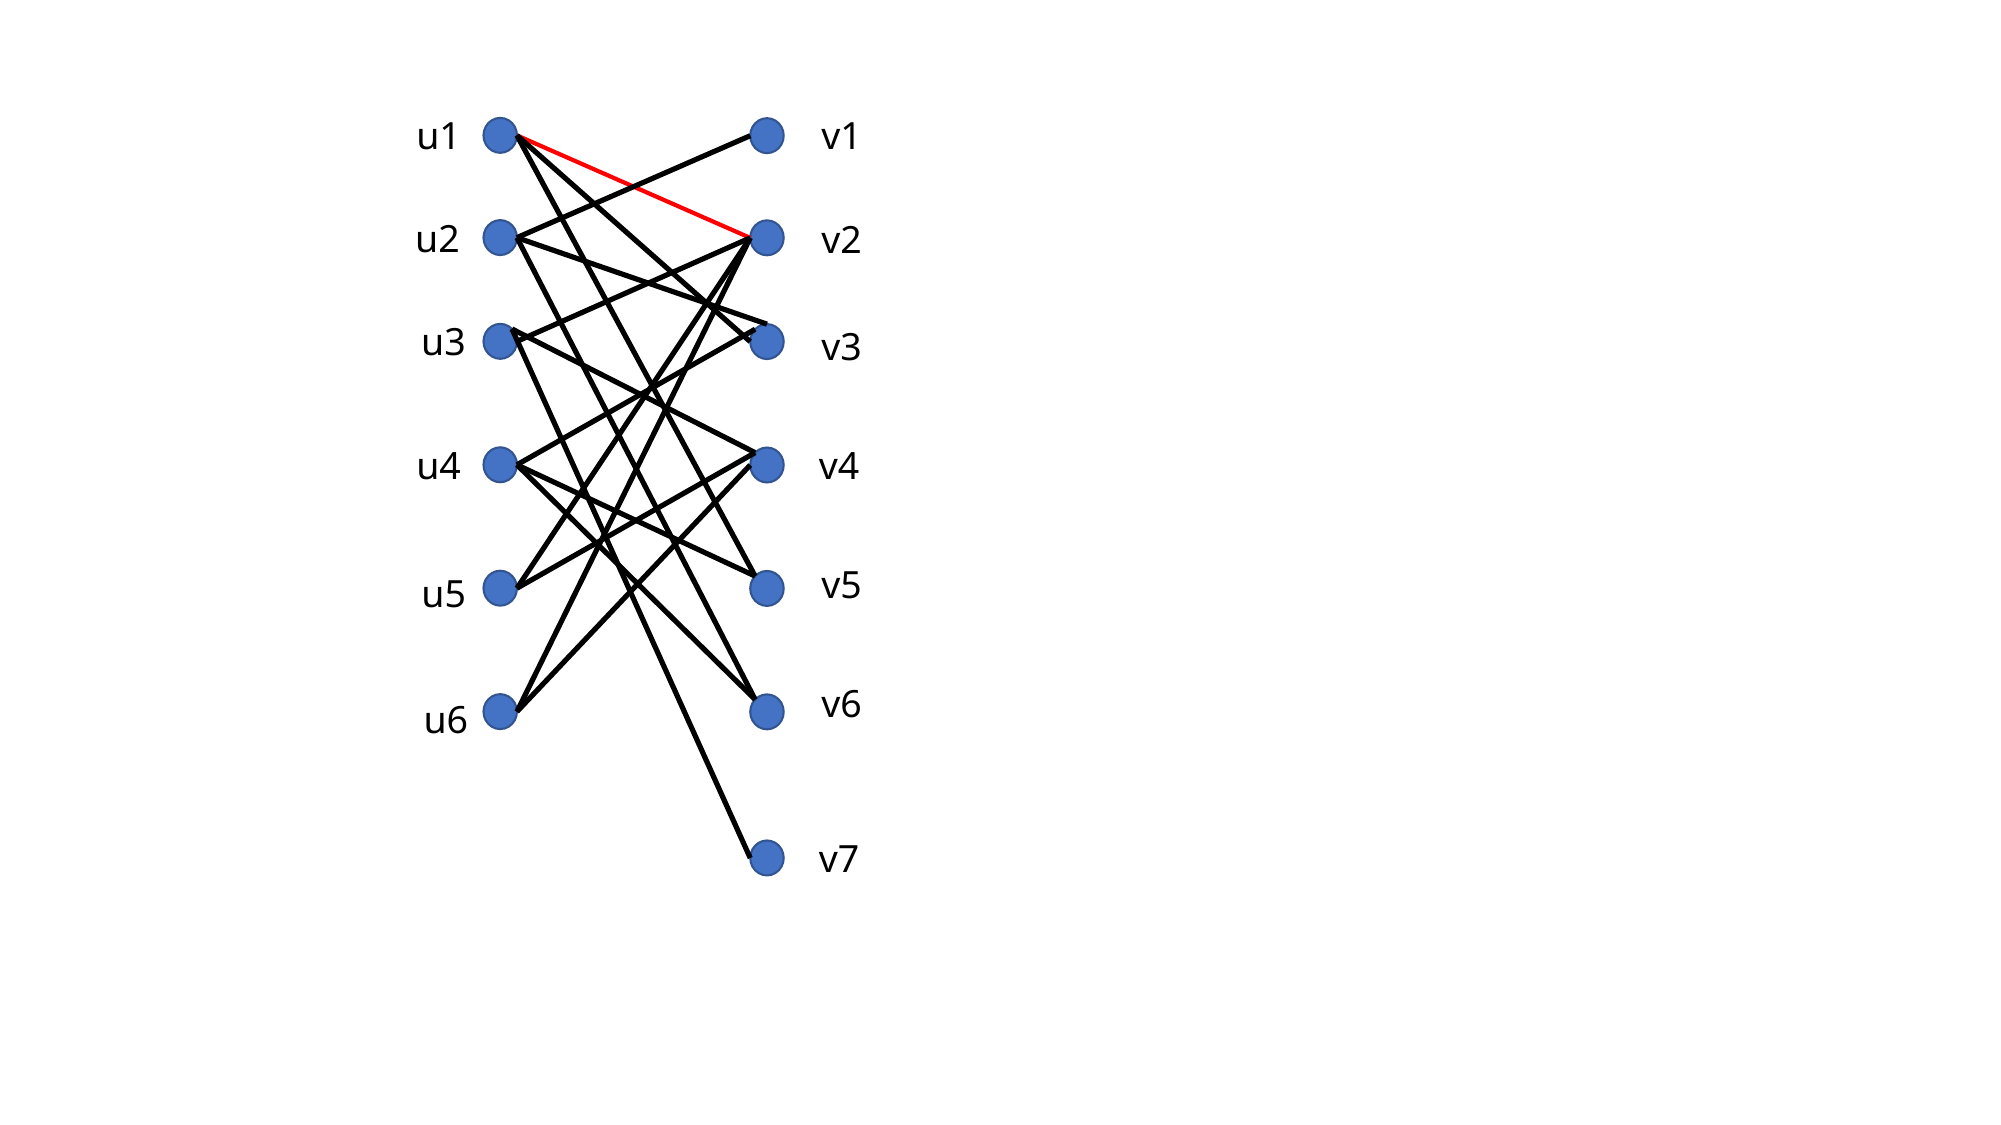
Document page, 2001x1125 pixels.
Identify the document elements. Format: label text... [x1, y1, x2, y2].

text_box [751, 452, 756, 589]
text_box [751, 329, 756, 452]
text_box u2 [400, 207, 475, 267]
text_box [749, 117, 785, 155]
text_box [482, 446, 512, 484]
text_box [751, 135, 756, 237]
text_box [512, 329, 751, 858]
text_box u3 [406, 311, 481, 371]
text_box v5 [806, 553, 877, 614]
text_box [756, 323, 785, 361]
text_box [516, 237, 751, 329]
text_box v2 [806, 208, 877, 269]
text_box [482, 219, 516, 257]
text_box u6 [408, 688, 484, 749]
text_box u4 [401, 434, 476, 495]
text_box [756, 219, 785, 257]
text_box [482, 569, 512, 607]
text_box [516, 135, 751, 237]
text_box u5 [406, 562, 482, 623]
text_box v4 [804, 434, 875, 495]
text_box v3 [806, 315, 877, 375]
text_box [756, 569, 785, 607]
text_box [756, 446, 785, 484]
text_box [482, 322, 512, 360]
text_box [751, 693, 785, 731]
text_box v1 [806, 105, 877, 165]
text_box [484, 693, 512, 731]
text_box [751, 589, 756, 700]
text_box [482, 116, 518, 154]
text_box v6 [806, 672, 877, 733]
text_box u1 [401, 105, 476, 165]
text_box [749, 839, 785, 877]
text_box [751, 237, 756, 328]
text_box v7 [804, 827, 875, 888]
